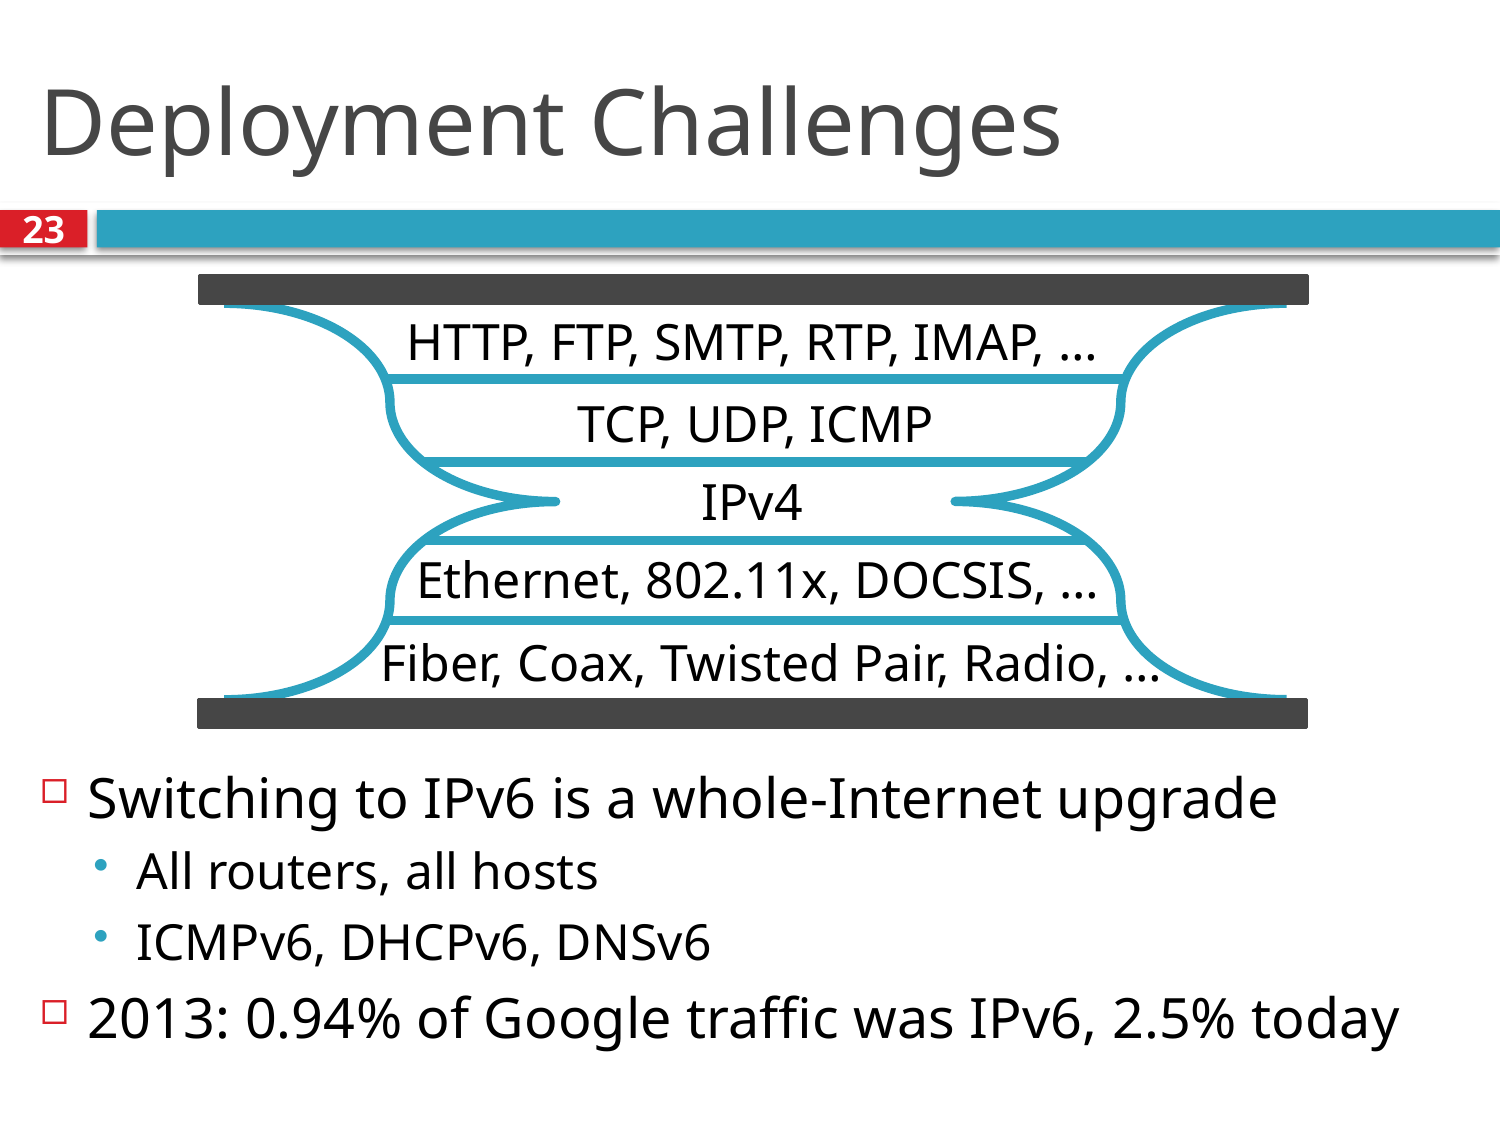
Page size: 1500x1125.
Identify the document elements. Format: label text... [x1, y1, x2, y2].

text_box HTTP, FTP, SMTP, RTP, IMAP, … [391, 303, 1113, 378]
text_box [954, 305, 1287, 698]
text_box TCP, UDP, ICMP [563, 390, 949, 457]
list Assume A network with N nodes Each node only knows Its immediate neighbors The cost to reach each neighbor How does each node learn the shortest path to every other node? [391, 623, 1118, 628]
text_box Ethernet, 802.11x, DOCSIS, … [401, 541, 1115, 616]
text_box IPv4 [686, 473, 818, 538]
title Deployment Challenges [24, 37, 1475, 200]
text_box Fiber, Coax, Twisted Pair, Radio, … [365, 623, 1178, 699]
text_box [197, 698, 1308, 729]
title Routing Problems [426, 542, 1084, 547]
slide_number 23 [0, 206, 88, 257]
list Switching to IPv6 is a whole-Internet upgrade All routers, all hosts ICMPv6, DHCPv6, DNSv6 2013: 0.94% of Google traffic was IPv6, 2.5% today [24, 755, 1475, 1100]
text_box [198, 274, 1309, 305]
text_box [224, 305, 557, 698]
